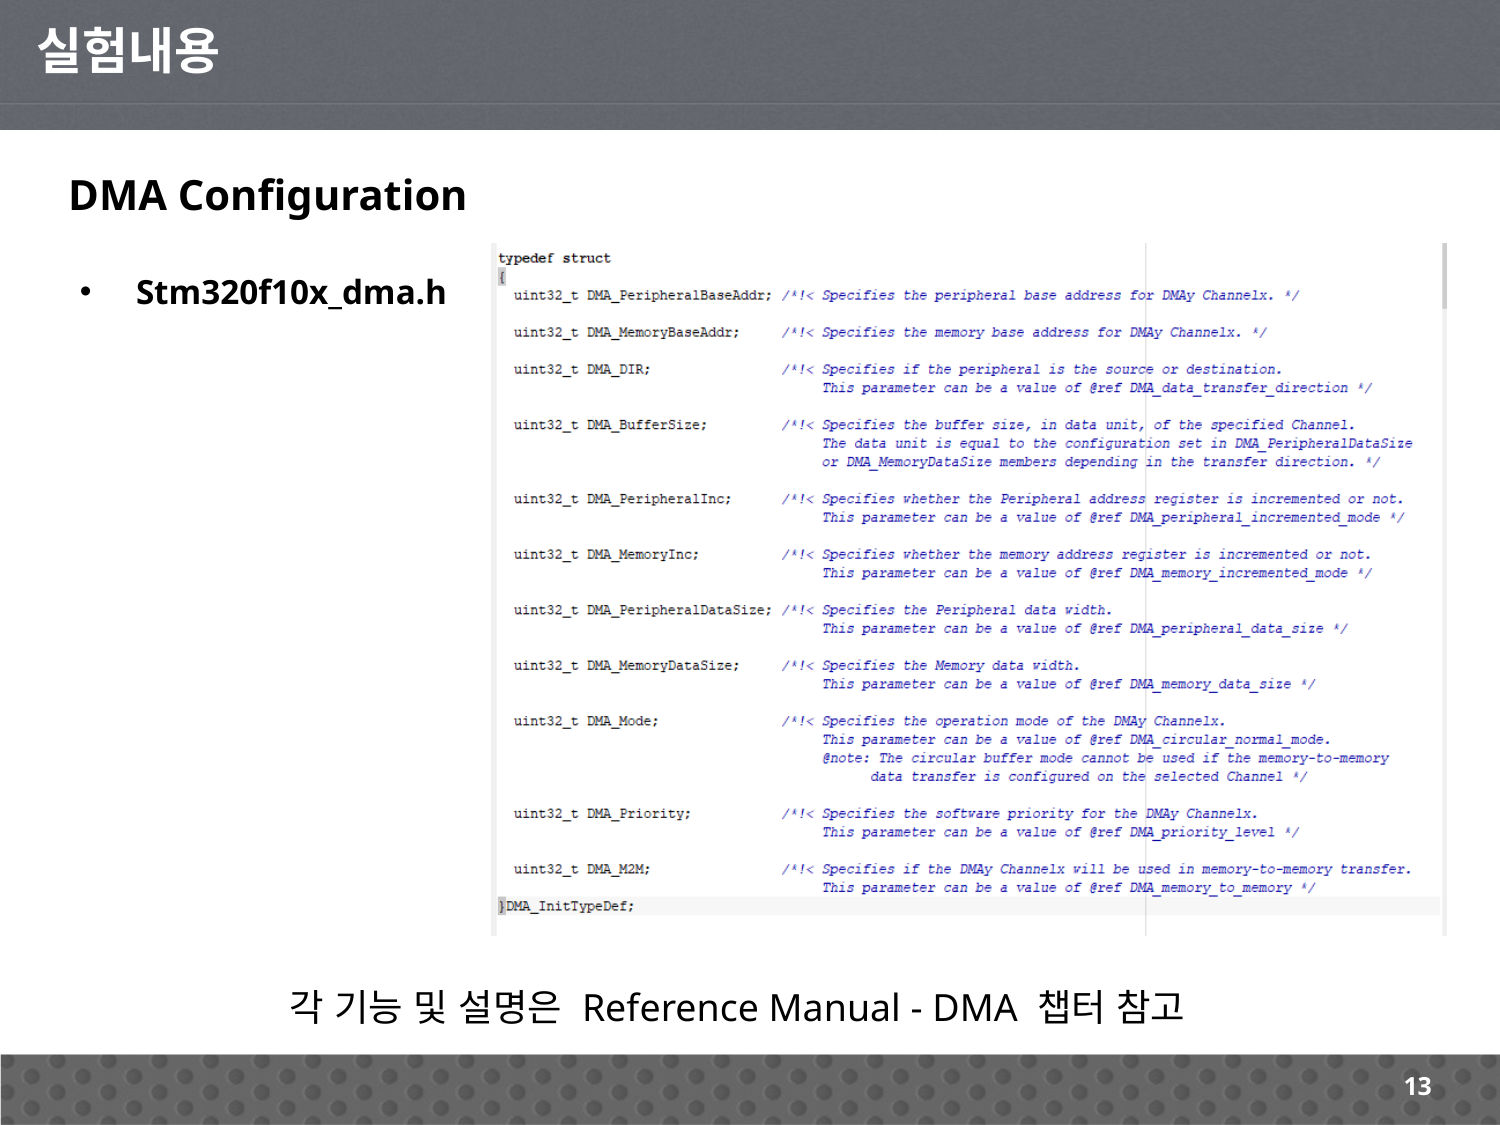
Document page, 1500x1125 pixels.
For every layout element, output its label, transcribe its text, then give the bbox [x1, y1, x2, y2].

picture [491, 243, 1448, 936]
list DMA Configuration [53, 160, 1034, 232]
list Stm320f10x_dma.h [64, 243, 489, 334]
text_box 각 기능 및 설명은 Reference Manual - DMA 챕터 참고 [199, 953, 1447, 1036]
slide_number 13 [1096, 1057, 1447, 1118]
list 실험내용 [21, 12, 550, 102]
